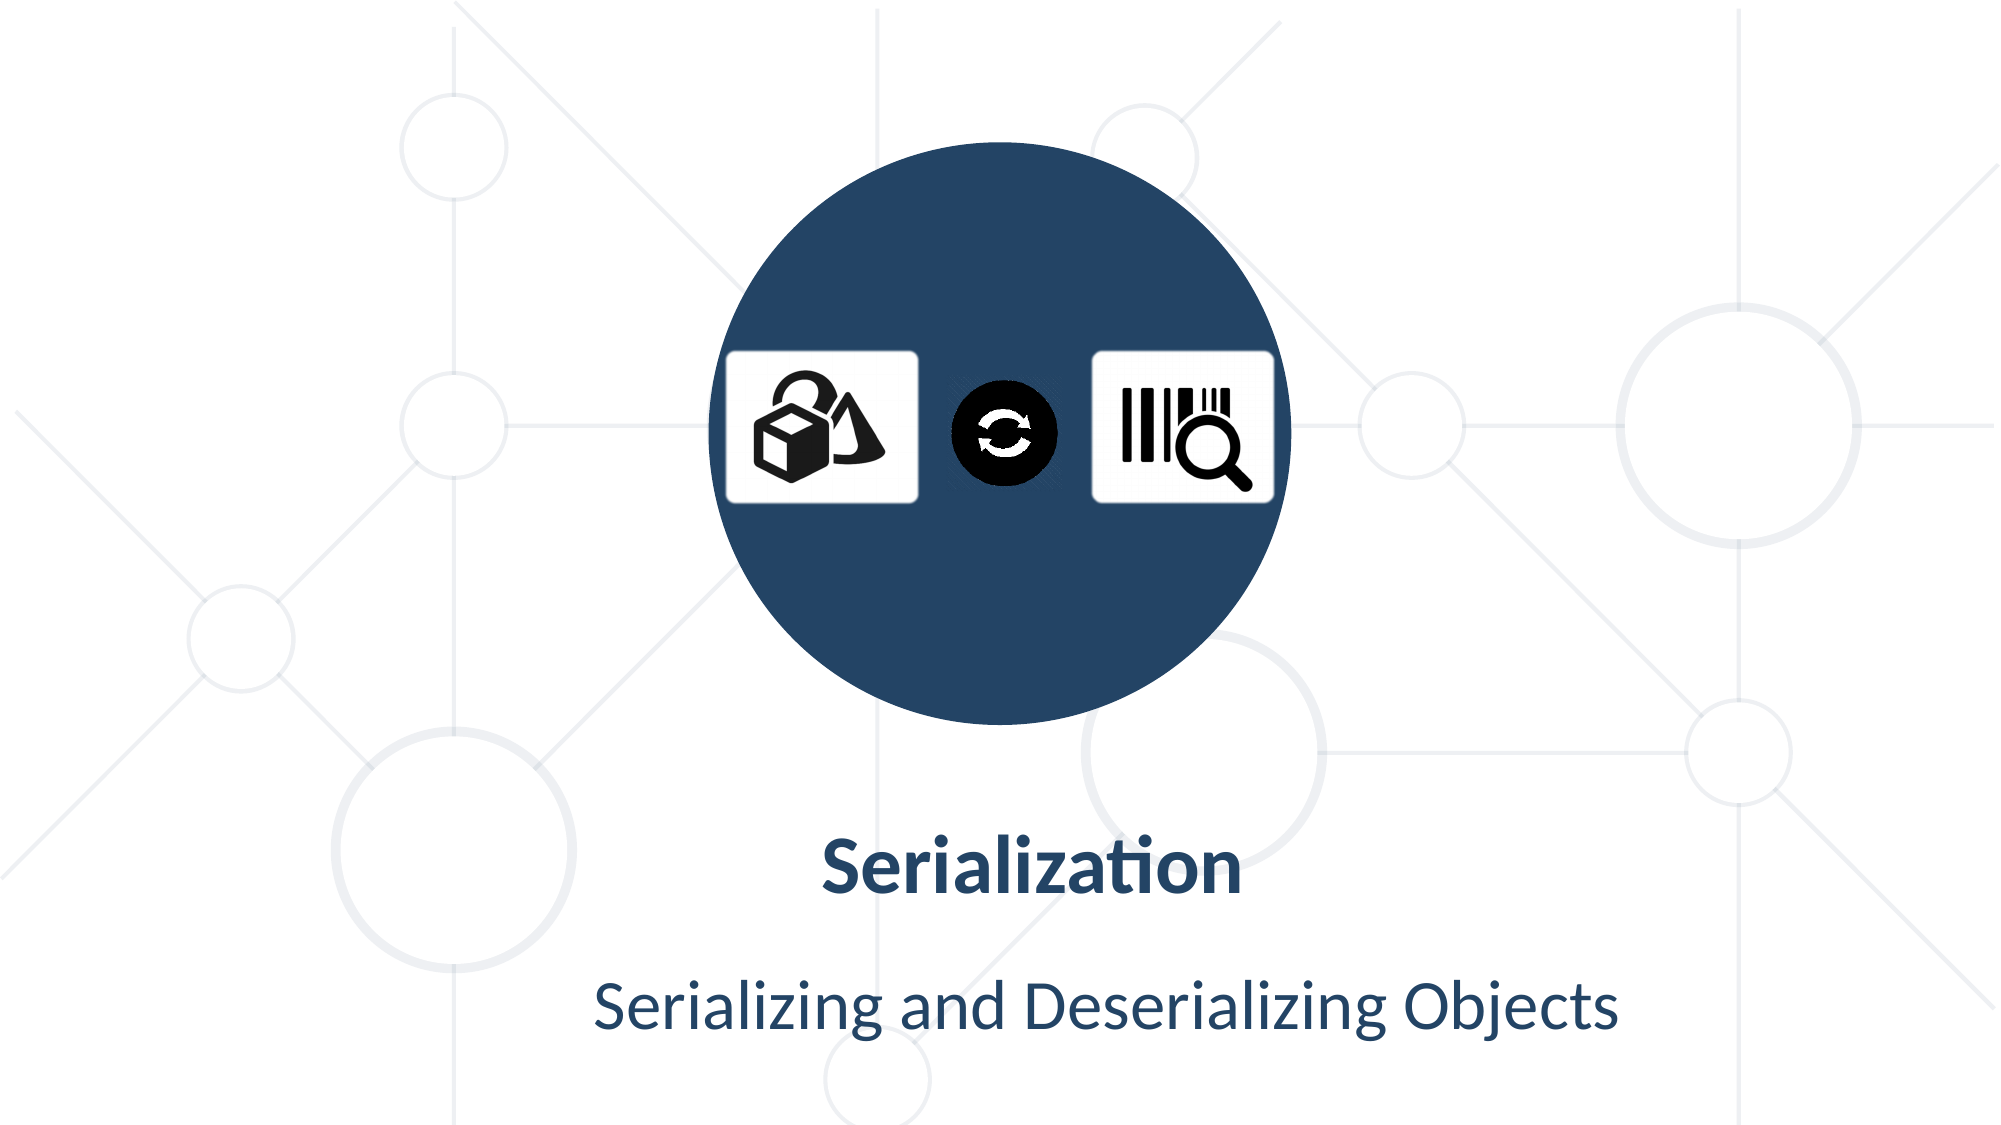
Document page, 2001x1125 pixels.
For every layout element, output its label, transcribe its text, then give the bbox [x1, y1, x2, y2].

picture [724, 349, 920, 505]
picture [945, 374, 1063, 492]
picture [1090, 349, 1276, 505]
text_box Serialization [300, 792, 1767, 948]
text_box Serializing and Deserializing Objects [375, 947, 1842, 1060]
